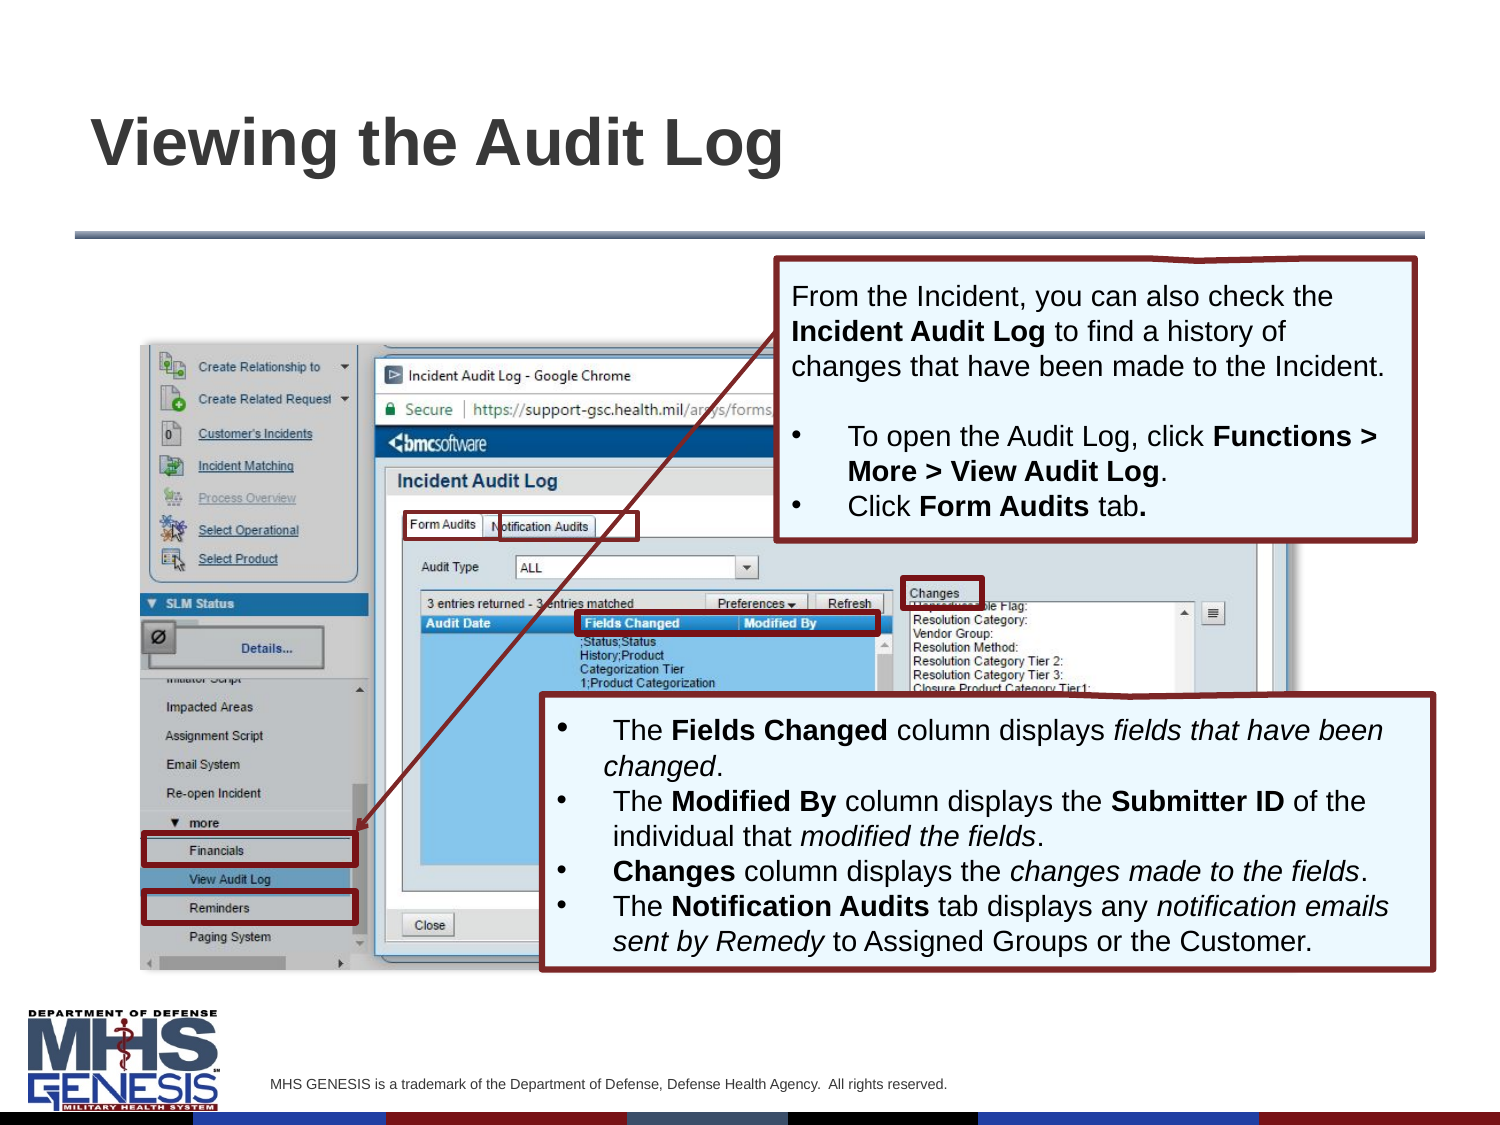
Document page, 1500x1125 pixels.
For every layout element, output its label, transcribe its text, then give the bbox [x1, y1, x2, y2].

title Viewing the Audit Log [75, 45, 1425, 233]
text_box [355, 330, 777, 833]
text_box The Fields Changed column displays fields that have been changed. The Modified By column displays the Submitter ID of the individual that modified the fields. Changes column displays the changes made to the fields. The Notification Audits tab displays any notification emails sent by Remedy to Assigned Groups or the Customer. [1295, 692, 1436, 972]
picture [28, 1010, 220, 1111]
text_box From the Incident, you can also check the Incident Audit Log to find a history of changes that have been made to the Incident. To open the Audit Log, click Functions > More > View Audit Log. Click Form Audits tab. [774, 256, 1417, 543]
picture [140, 344, 1292, 970]
